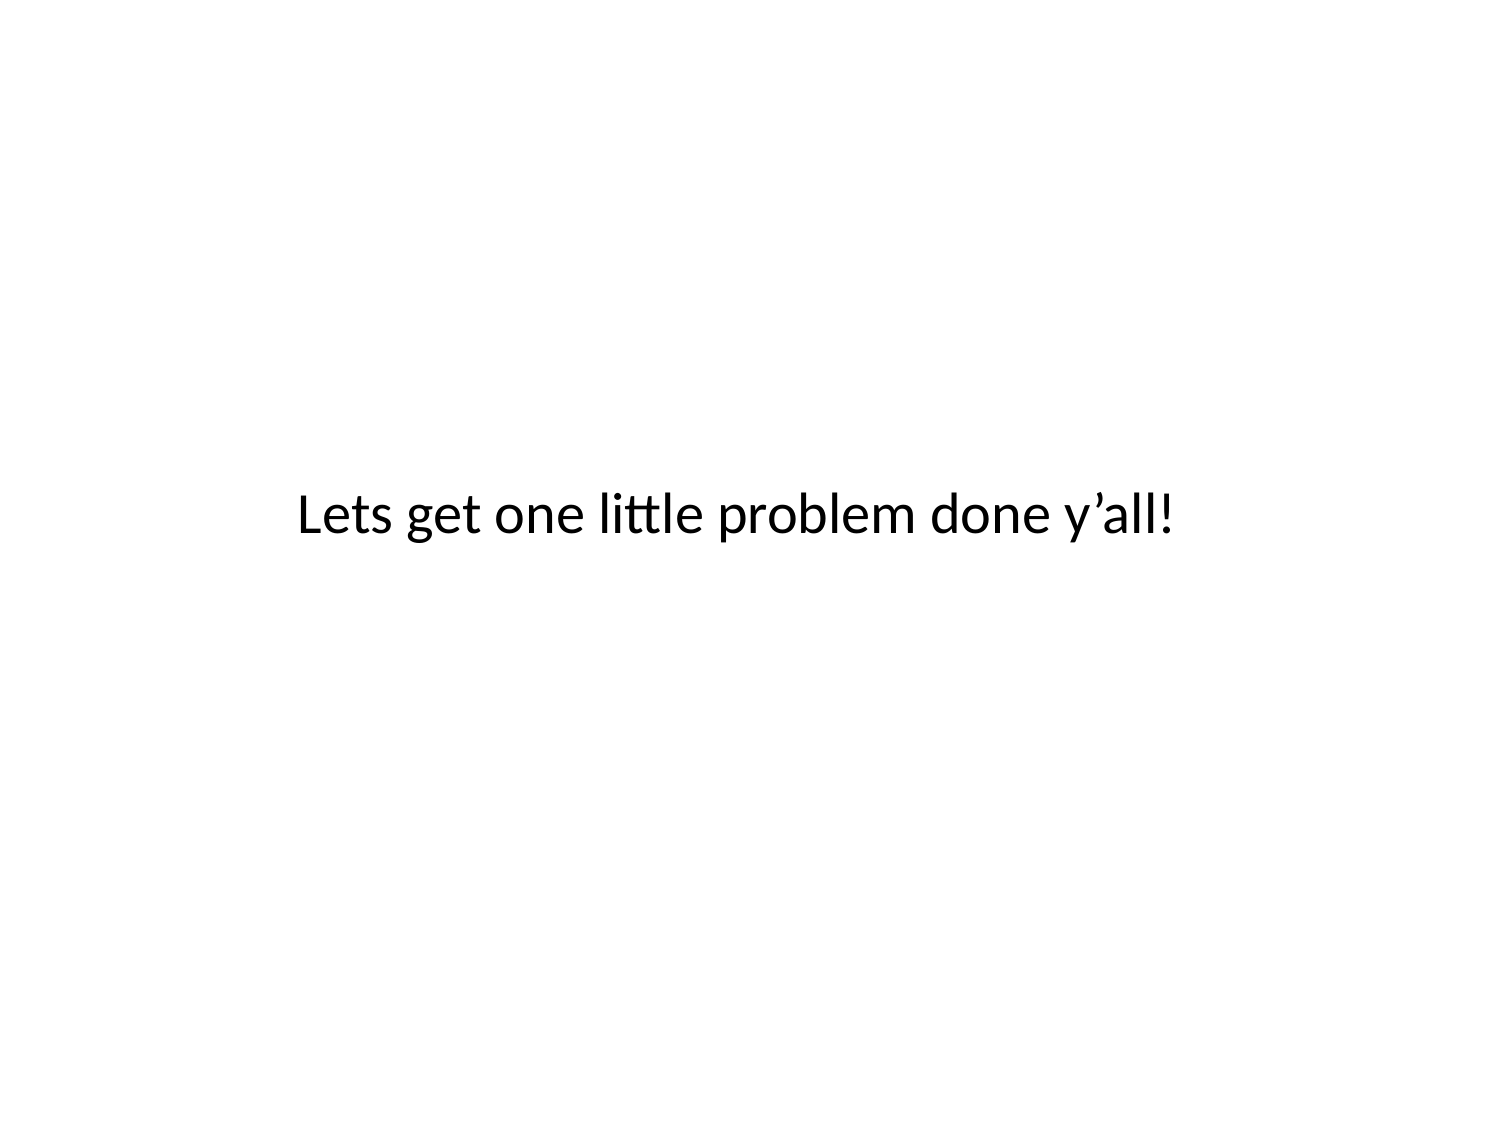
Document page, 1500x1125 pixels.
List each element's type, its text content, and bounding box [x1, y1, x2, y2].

text_box Lets get one little problem done y’all! [283, 468, 1192, 553]
